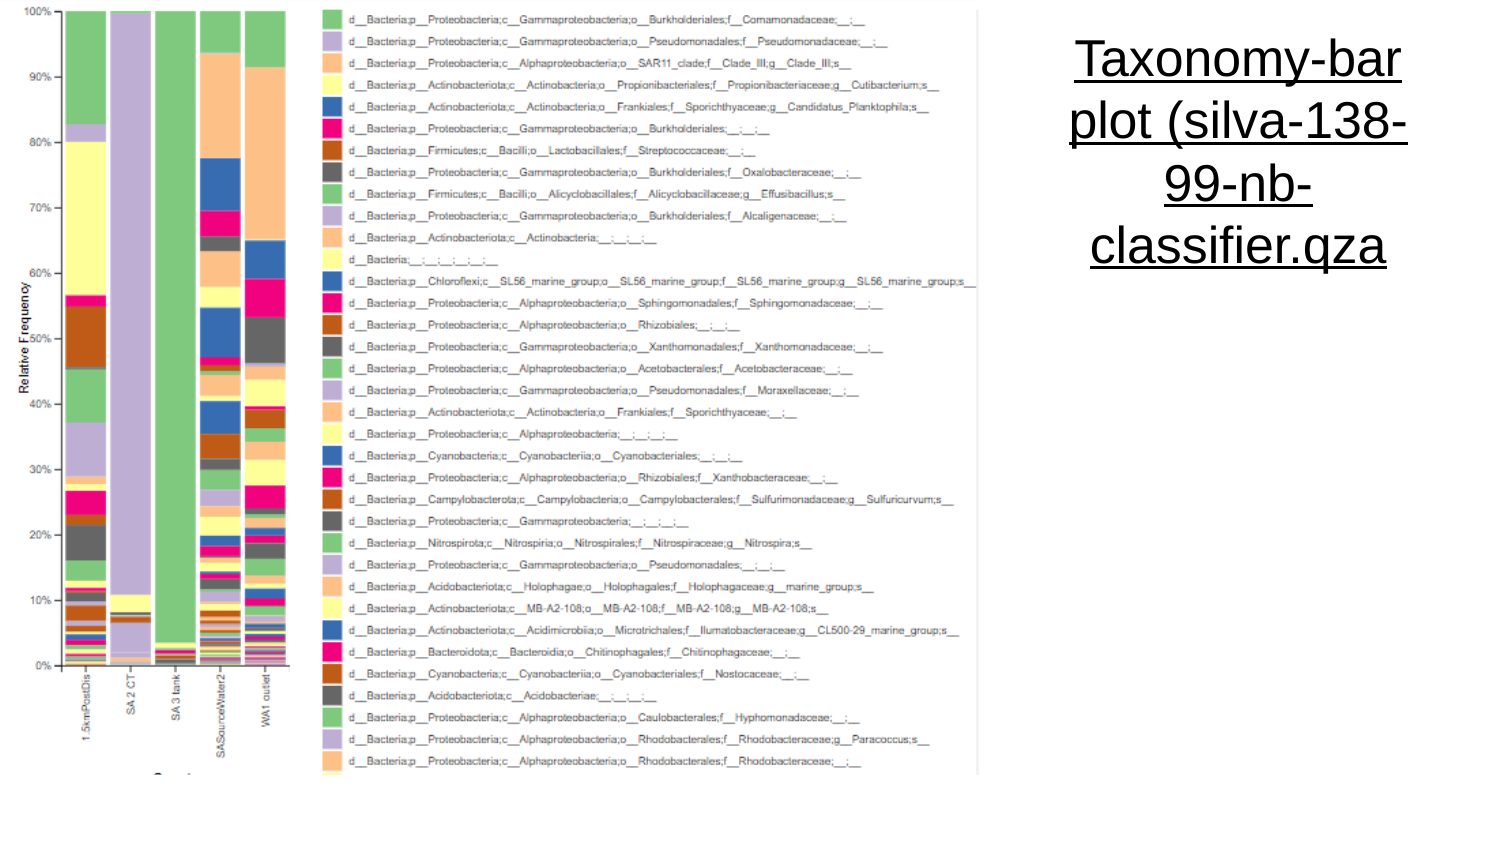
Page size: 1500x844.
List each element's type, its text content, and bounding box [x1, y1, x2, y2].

title Taxonomy-bar plot (silva-138-99-nb-classifier.qza [1027, 10, 1449, 289]
picture [0, 0, 979, 776]
